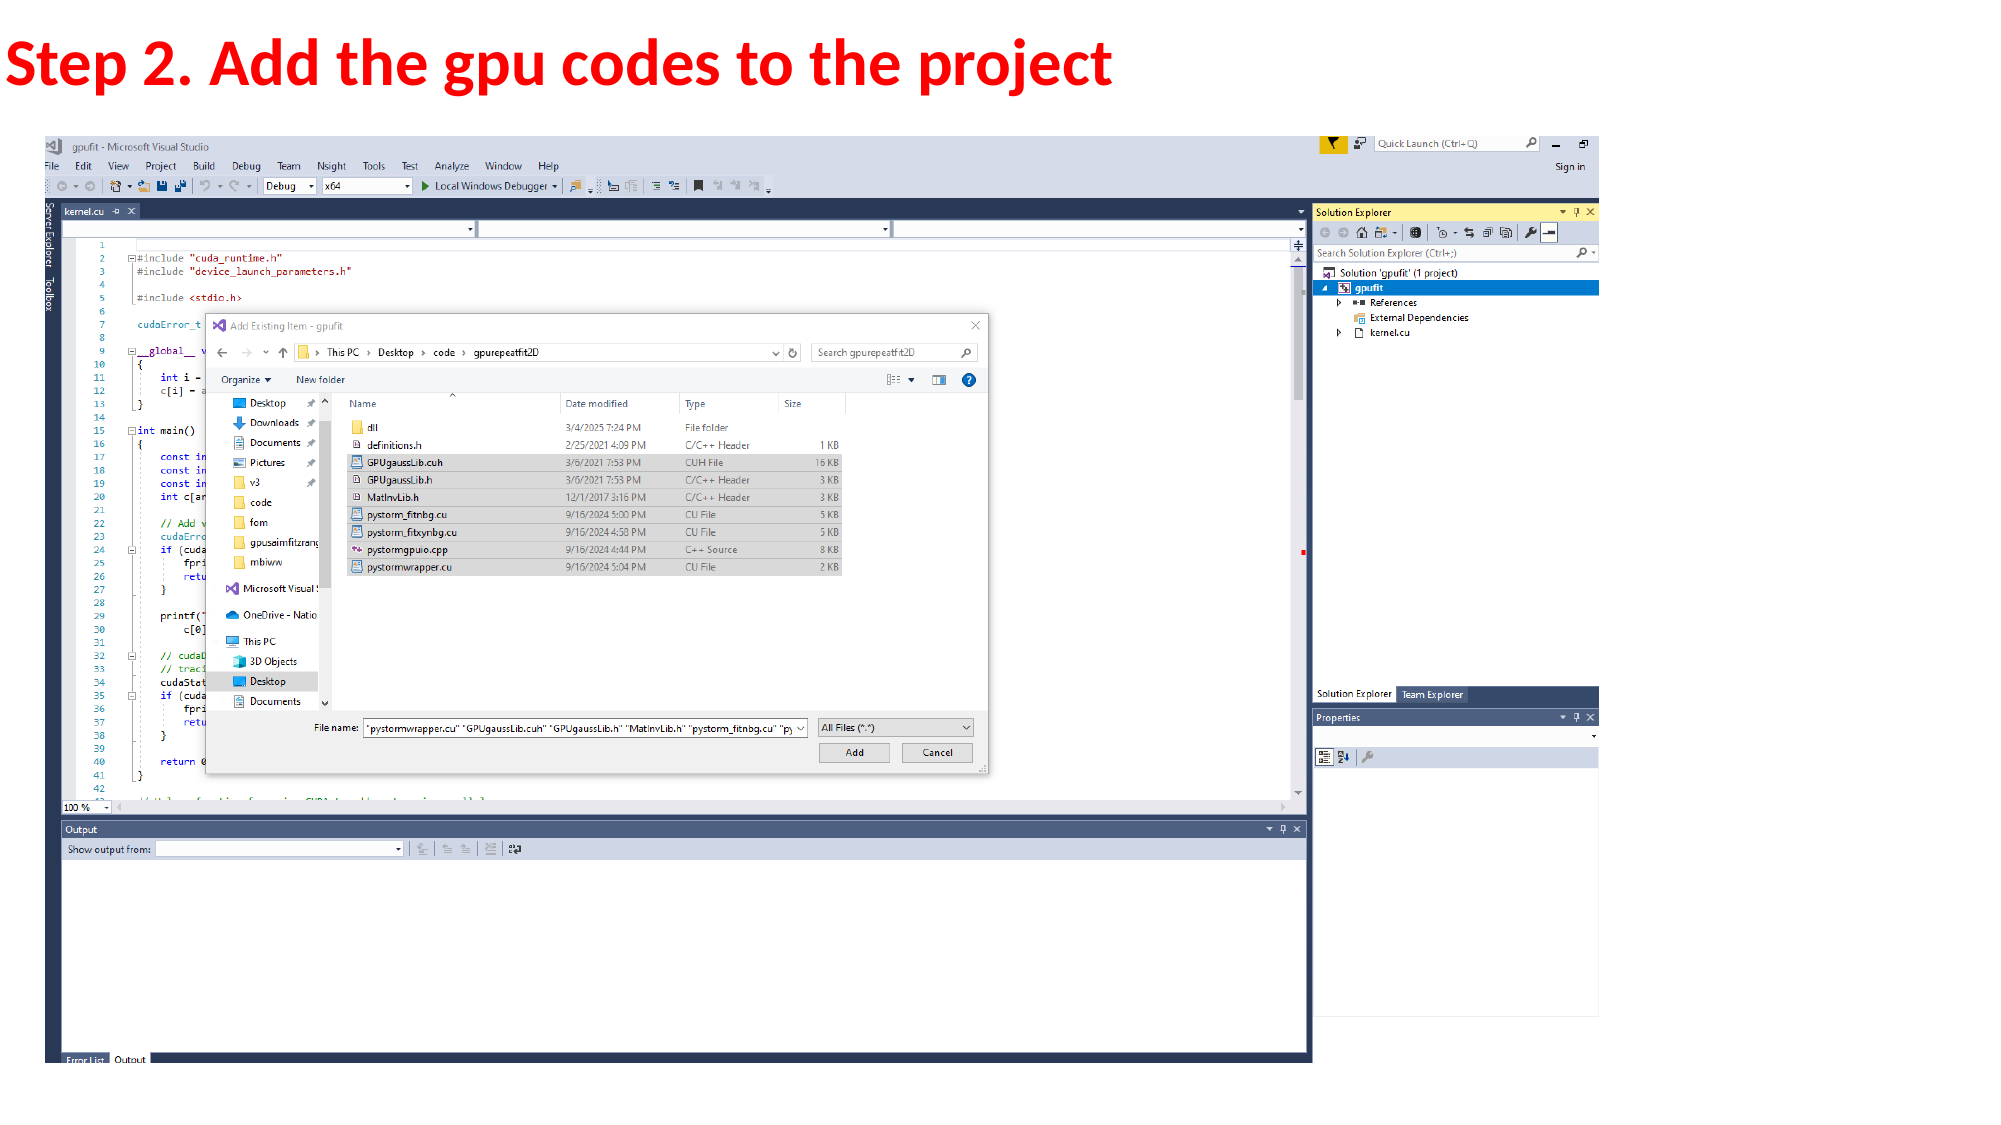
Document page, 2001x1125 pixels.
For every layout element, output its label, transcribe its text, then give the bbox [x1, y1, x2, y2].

picture [45, 136, 1599, 1064]
text_box Step 2. Add the gpu codes to the project [0, 0, 1508, 128]
